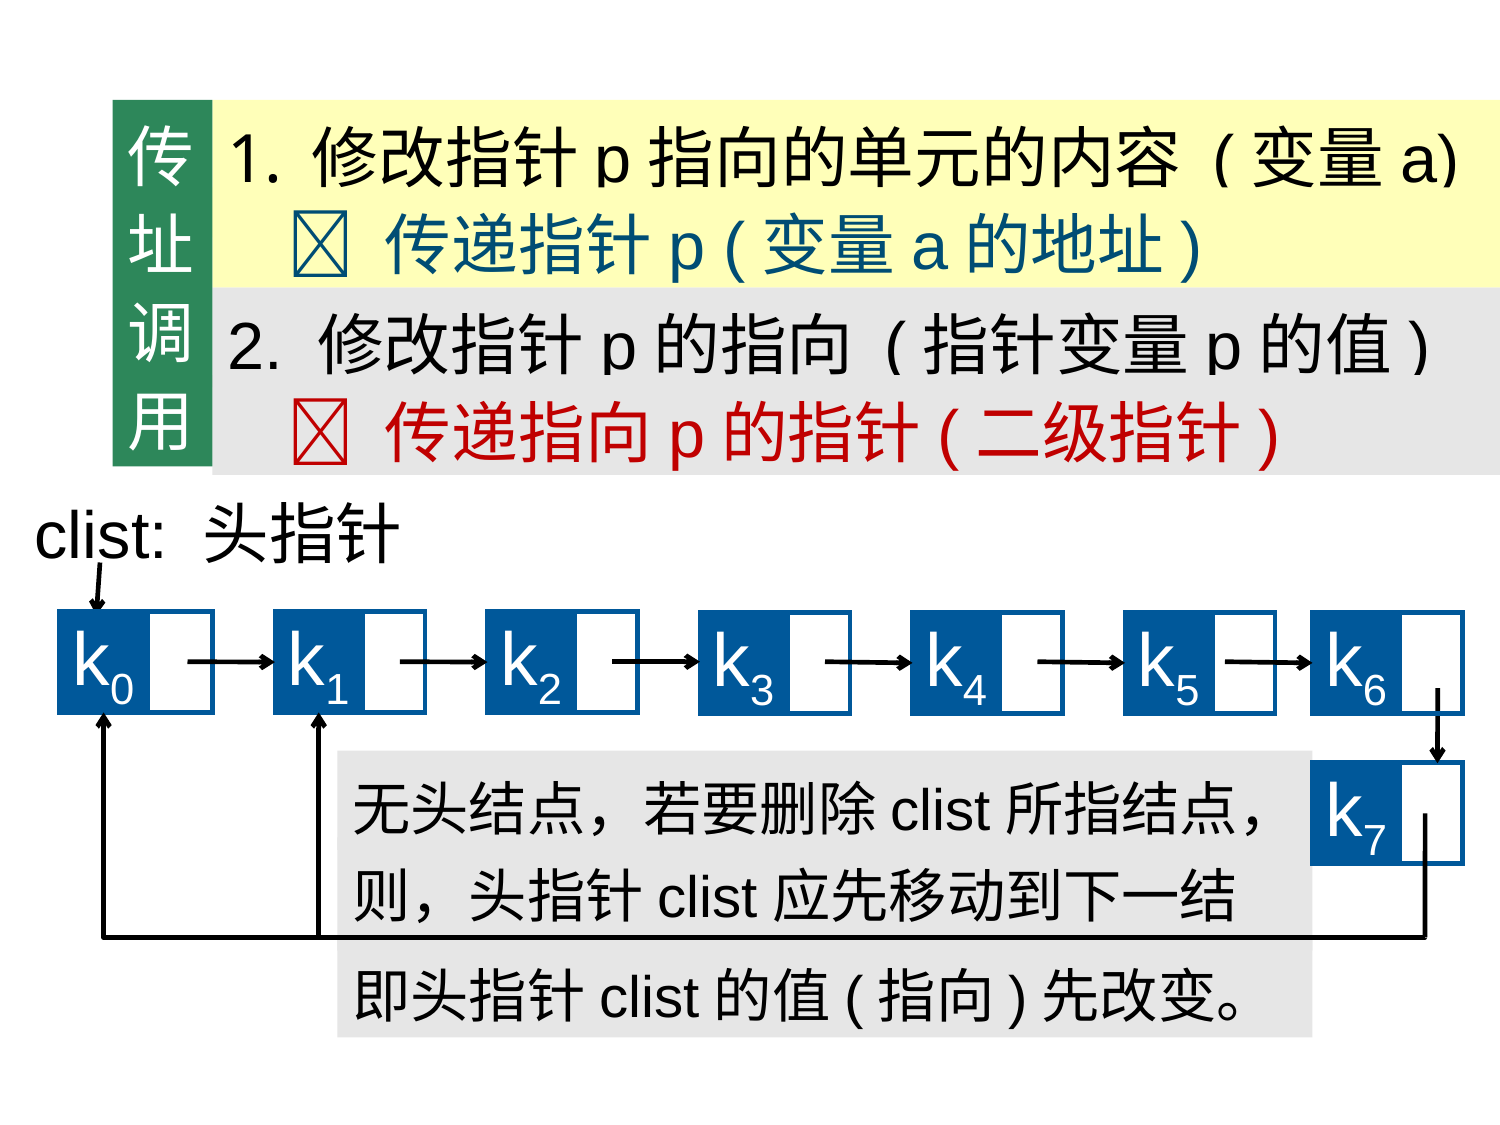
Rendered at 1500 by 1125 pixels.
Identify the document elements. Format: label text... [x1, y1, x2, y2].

text_box [363, 611, 425, 709]
text_box clist: 头指针 [37, 486, 400, 588]
text_box  传递指针p (变量a的地址) [213, 187, 1500, 288]
text_box k5 [1124, 612, 1213, 709]
text_box k4 [912, 612, 1000, 709]
text_box k2 [487, 611, 575, 709]
text_box k3 [699, 612, 788, 709]
text_box [1213, 612, 1275, 709]
text_box [1431, 762, 1463, 864]
text_box 修改指针p指向的单元的内容 (变量a) [213, 99, 1500, 187]
text_box 2. 修改指针p的指向 (指针变量p的值) [213, 288, 1500, 375]
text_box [103, 712, 316, 938]
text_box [318, 712, 1426, 938]
text_box [575, 611, 638, 709]
text_box [1000, 612, 1063, 709]
text_box  传递指向p的指针(二级指针) [212, 375, 1500, 475]
text_box k6 [1312, 612, 1400, 709]
text_box [788, 612, 850, 709]
text_box [1400, 612, 1463, 714]
text_box 即头指针clist的值(指向)先改变。 [337, 948, 1313, 1038]
text_box k1 [274, 611, 363, 710]
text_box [71, 586, 125, 591]
text_box k0 [59, 611, 148, 713]
text_box 传址调用 [112, 99, 213, 467]
text_box [148, 611, 213, 710]
